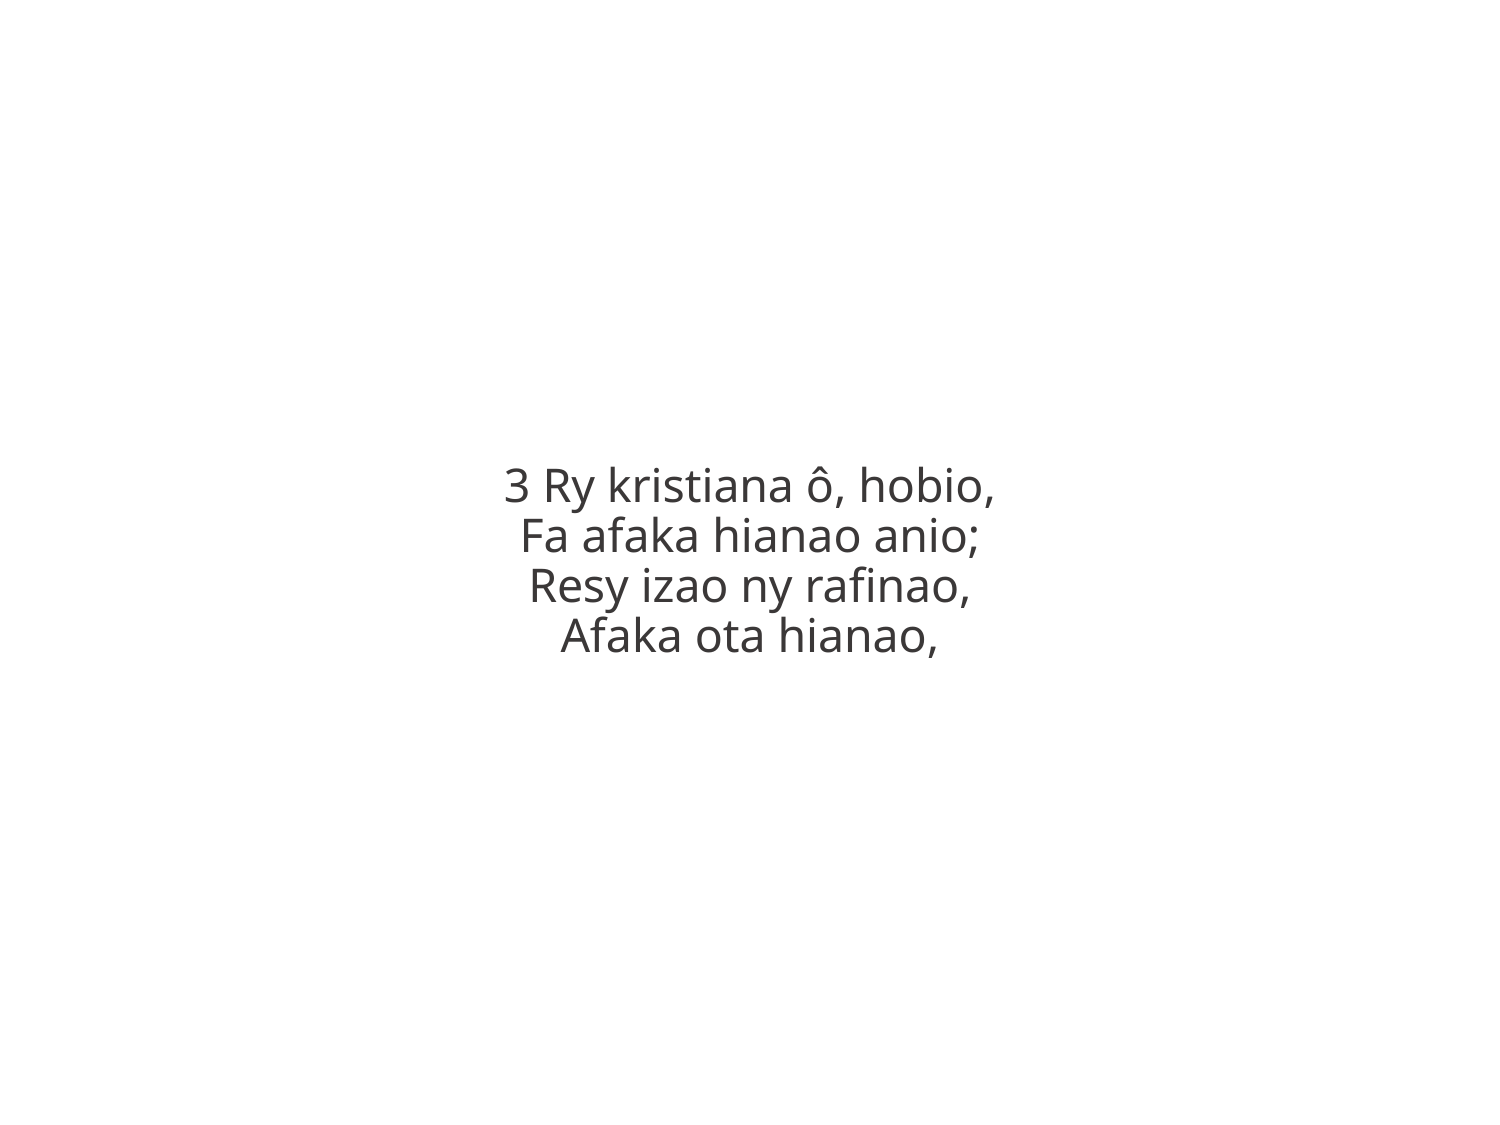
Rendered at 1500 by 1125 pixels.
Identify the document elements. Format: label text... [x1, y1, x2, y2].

title 3 Ry kristiana ô, hobio, Fa afaka hianao anio; Resy izao ny rafinao, Afaka ota hianao, [11, 453, 1489, 672]
